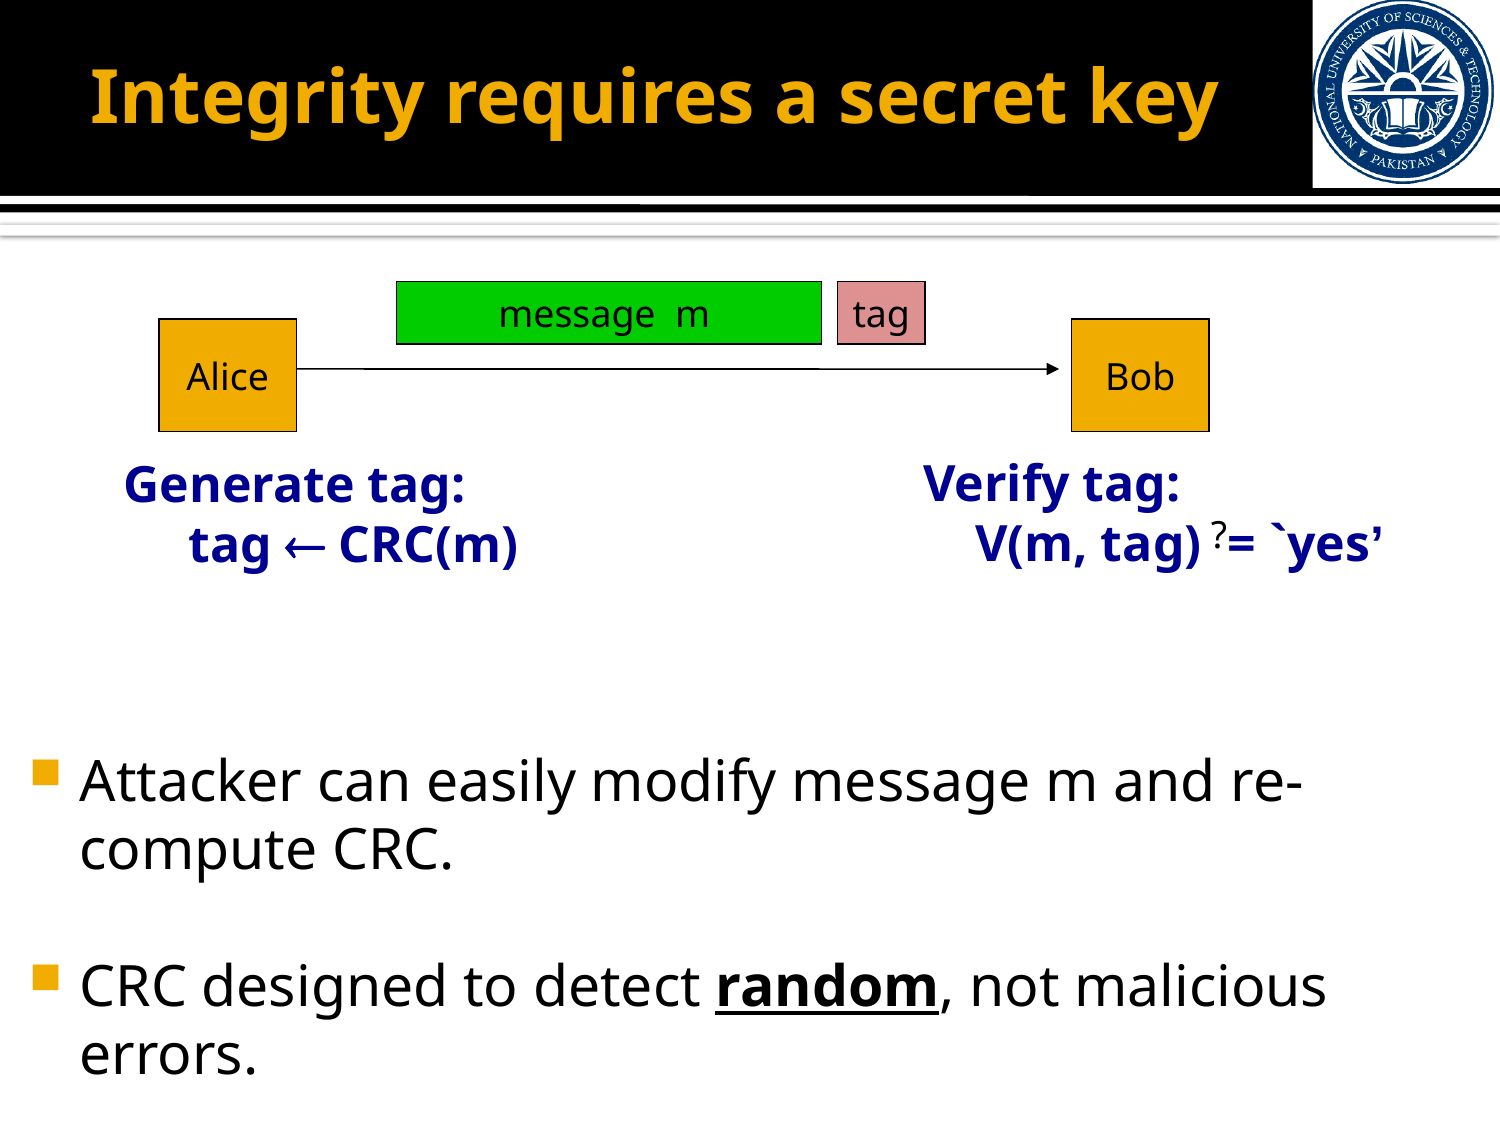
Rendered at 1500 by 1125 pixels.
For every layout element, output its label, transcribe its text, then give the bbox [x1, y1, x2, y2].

picture [1312, 0, 1500, 188]
title Integrity requires a secret key [75, 12, 1313, 175]
text_box tag [837, 281, 925, 344]
list Attacker can easily modify message m and re-compute CRC. CRC designed to detect random, not malicious errors. [0, 729, 1350, 1096]
text_box [296, 362, 1060, 376]
text_box Generate tag: tag  CRC(m) [109, 444, 647, 580]
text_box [934, 443, 1374, 581]
text_box Alice [159, 319, 297, 432]
text_box message m [396, 281, 822, 344]
text_box Bob [1071, 319, 1209, 432]
